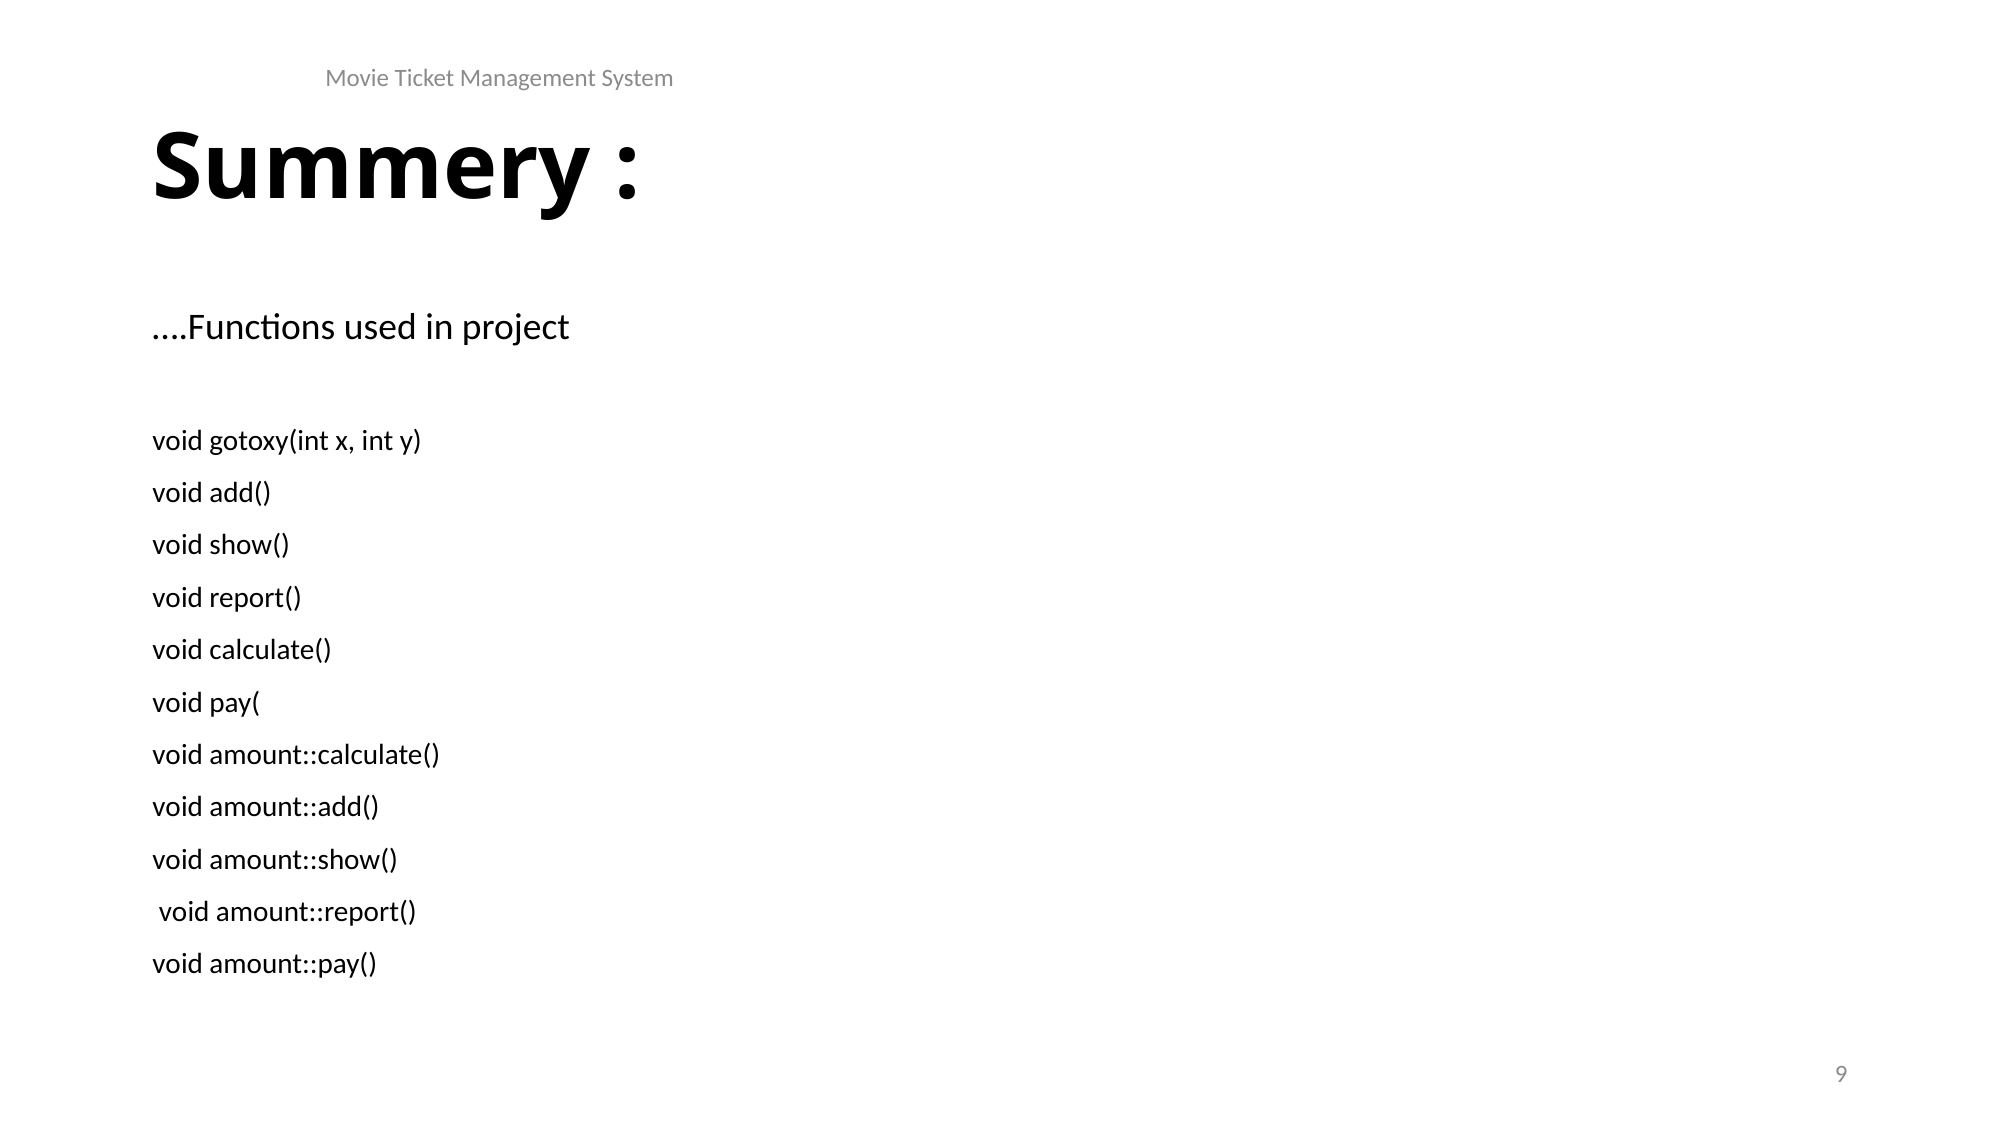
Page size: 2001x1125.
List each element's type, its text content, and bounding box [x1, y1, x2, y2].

title Summery : [137, 59, 1863, 278]
list ….Functions used in project void gotoxy(int x, int y) void add() void show() void report() void calculate() void pay( void amount::calculate() void amount::add() void amount::show() void amount::report() void amount::pay() [137, 299, 988, 1014]
slide_number 9 [1412, 1042, 1863, 1103]
footer Movie Ticket Management System [162, 46, 838, 107]
